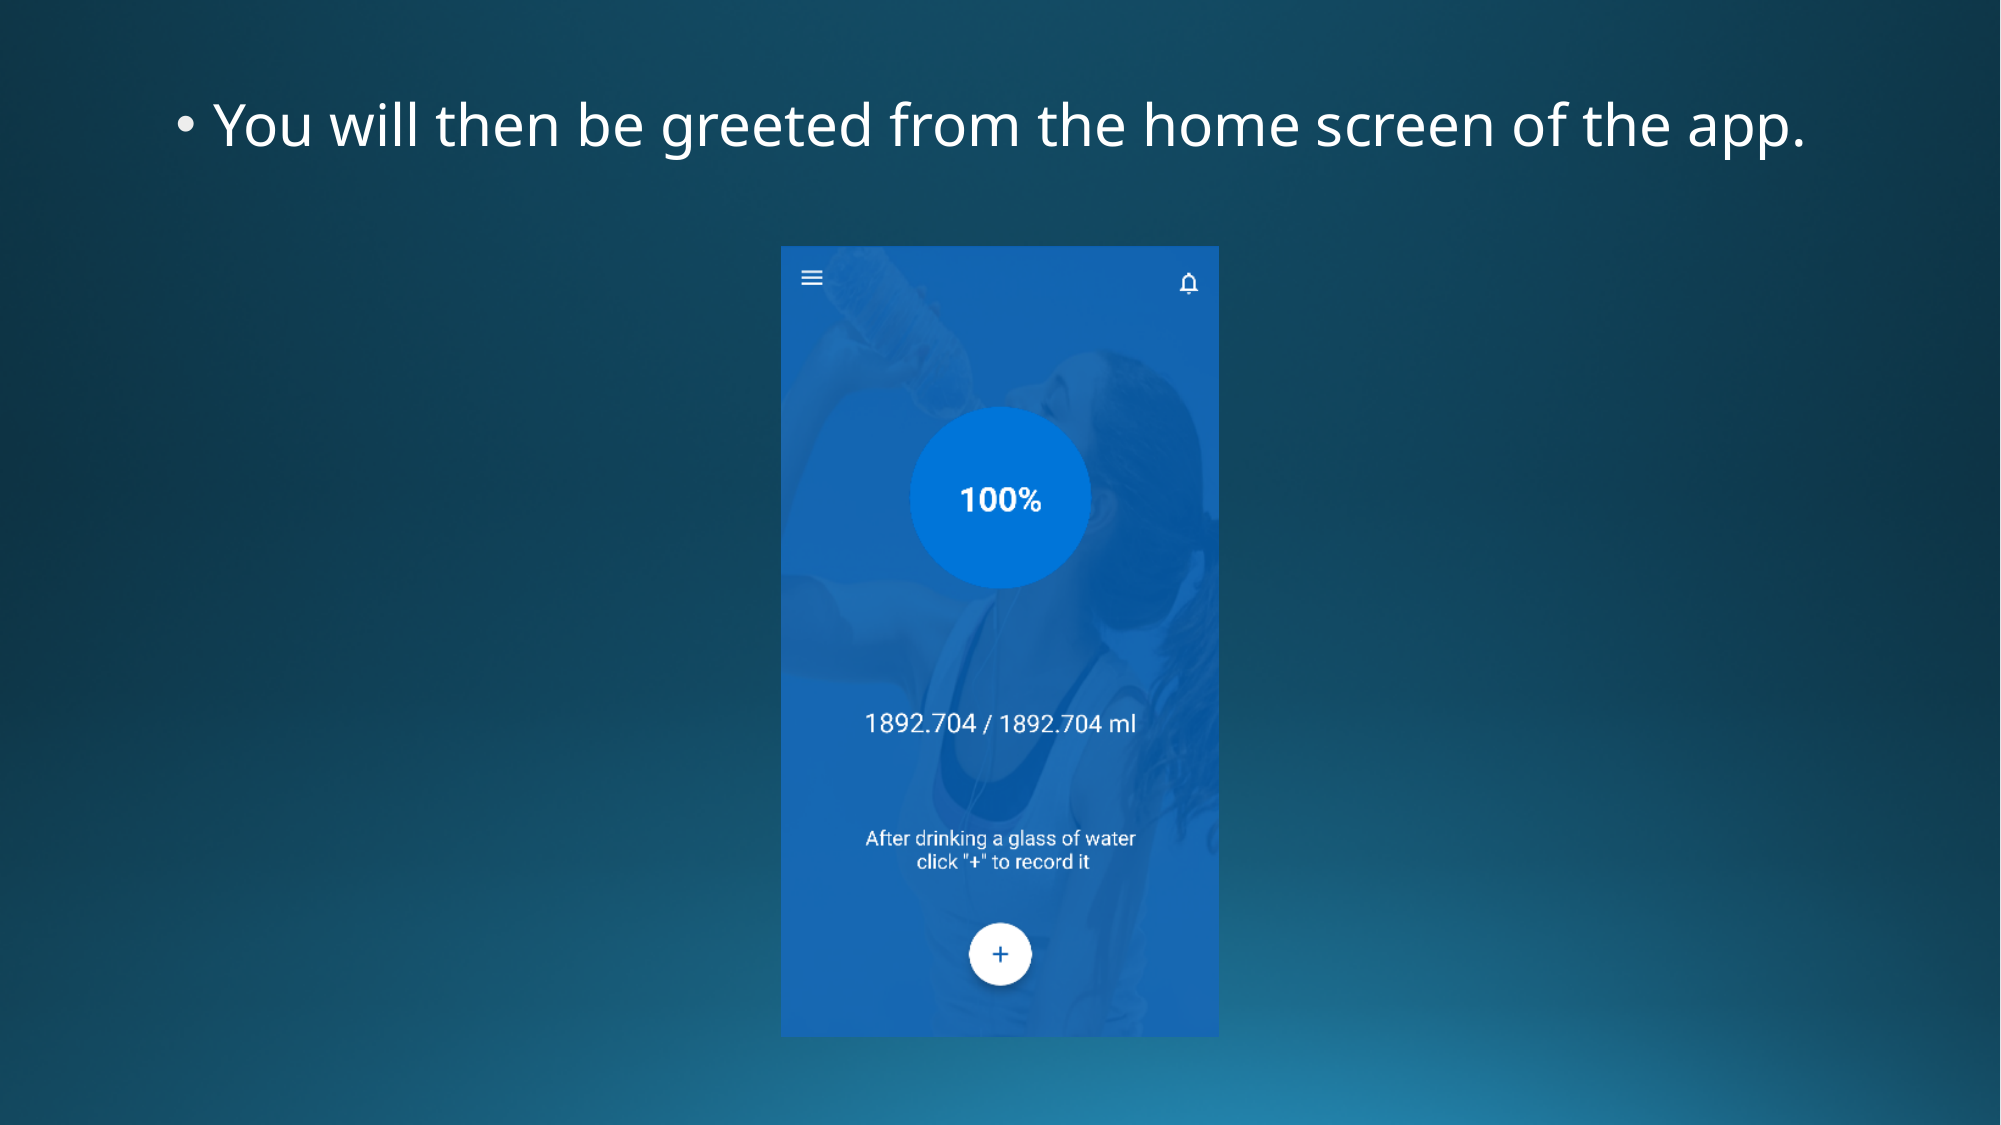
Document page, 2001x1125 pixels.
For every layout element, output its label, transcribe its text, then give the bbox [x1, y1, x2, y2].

list You will then be greeted from the home screen of the app. [160, 88, 1840, 802]
picture [0, 0, 2001, 1125]
